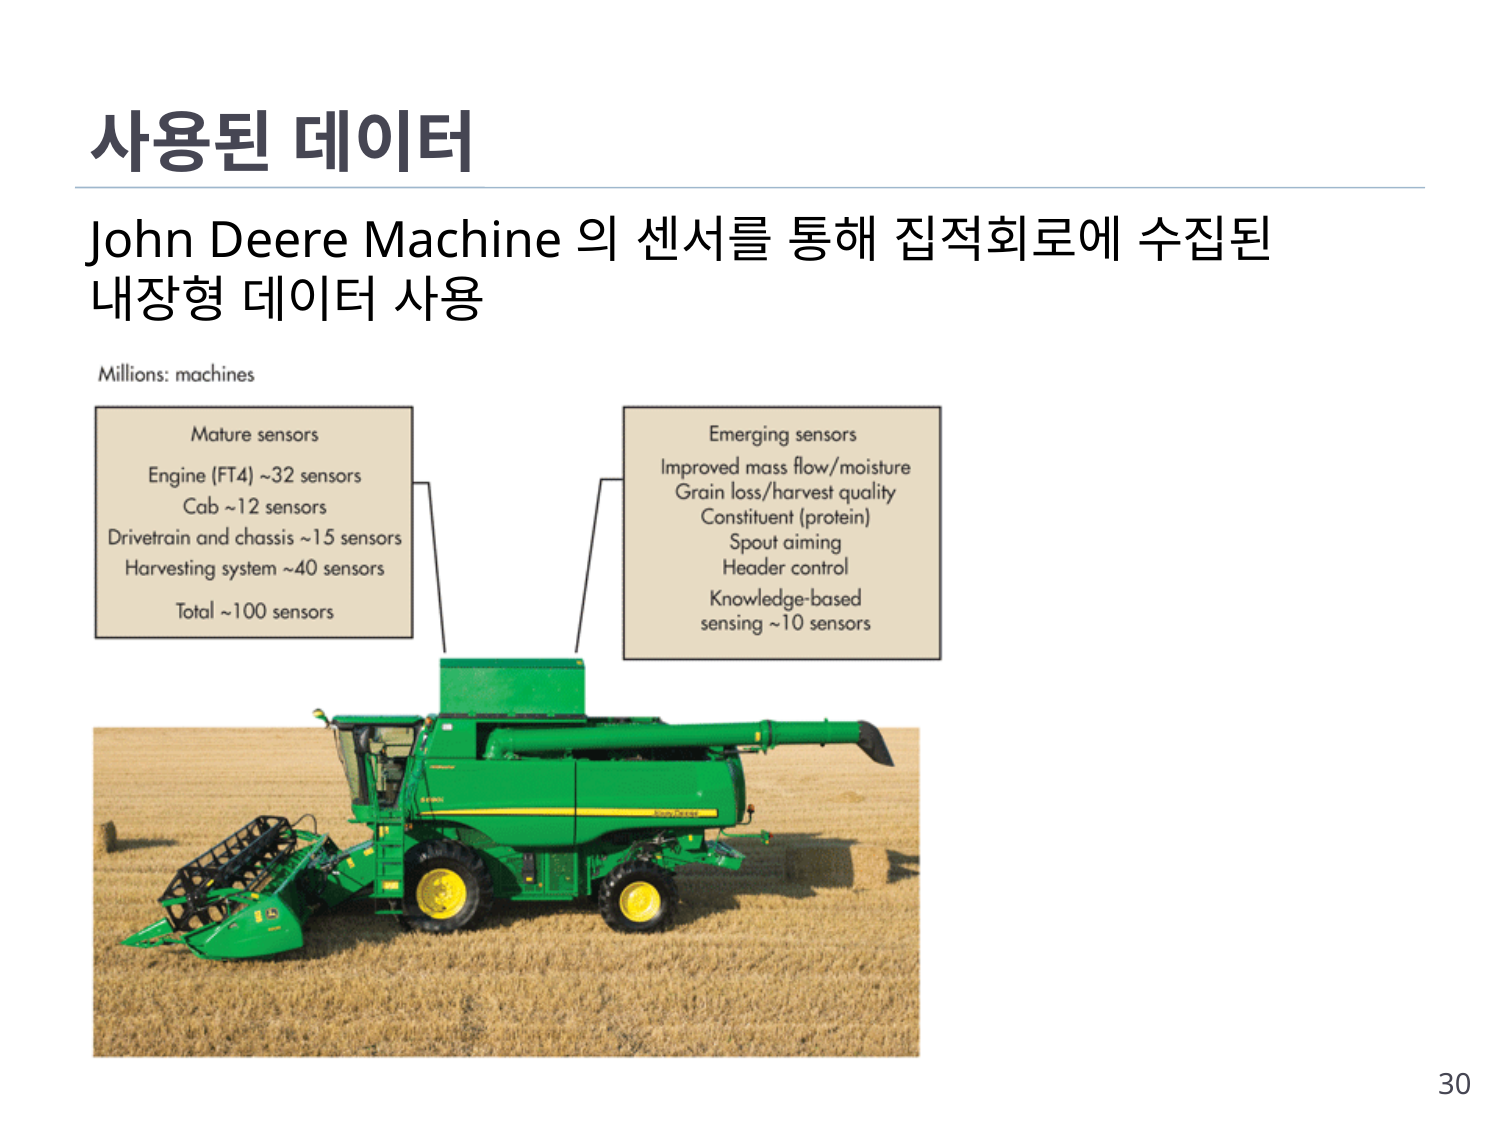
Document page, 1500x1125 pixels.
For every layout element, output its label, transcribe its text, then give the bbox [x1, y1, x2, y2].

picture [52, 349, 984, 1066]
slide_number 30 [1423, 1057, 1496, 1118]
list John Deere Machine의 센서를 통해 집적회로에 수집된 내장형 데이터 사용 [75, 200, 1425, 1010]
title 사용된 데이터 [75, 24, 1425, 188]
